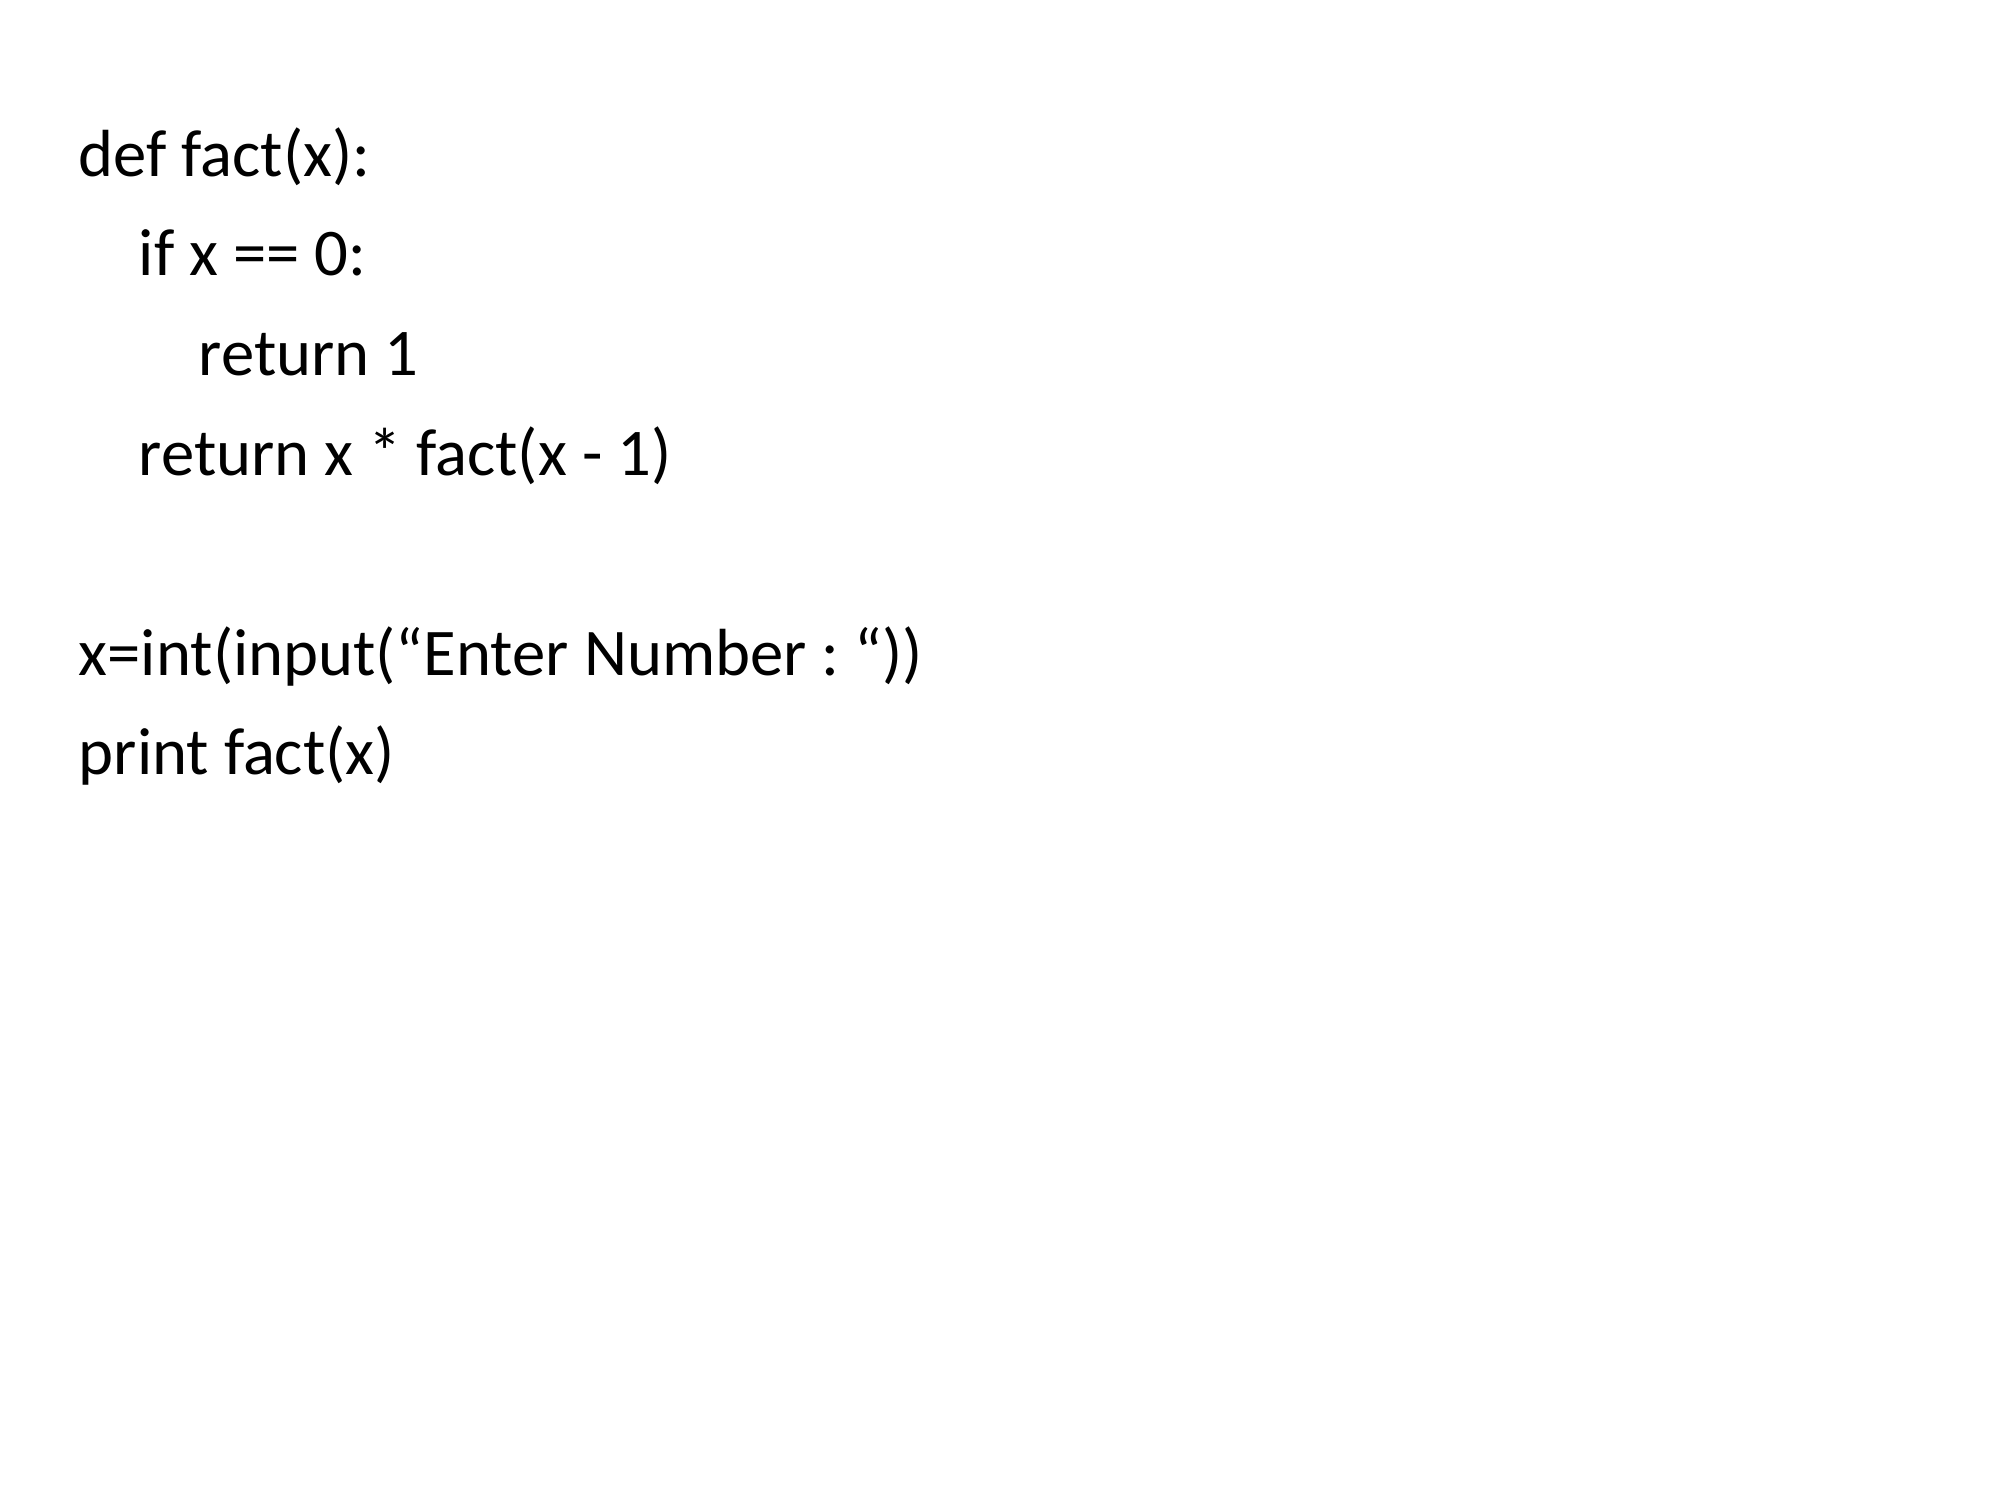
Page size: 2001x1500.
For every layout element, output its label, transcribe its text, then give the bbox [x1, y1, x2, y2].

subtitle def fact(x): if x == 0: return 1 return x * fact(x - 1) x=int(input(“Enter Number : “)) print fact(x) [64, 110, 1943, 1306]
